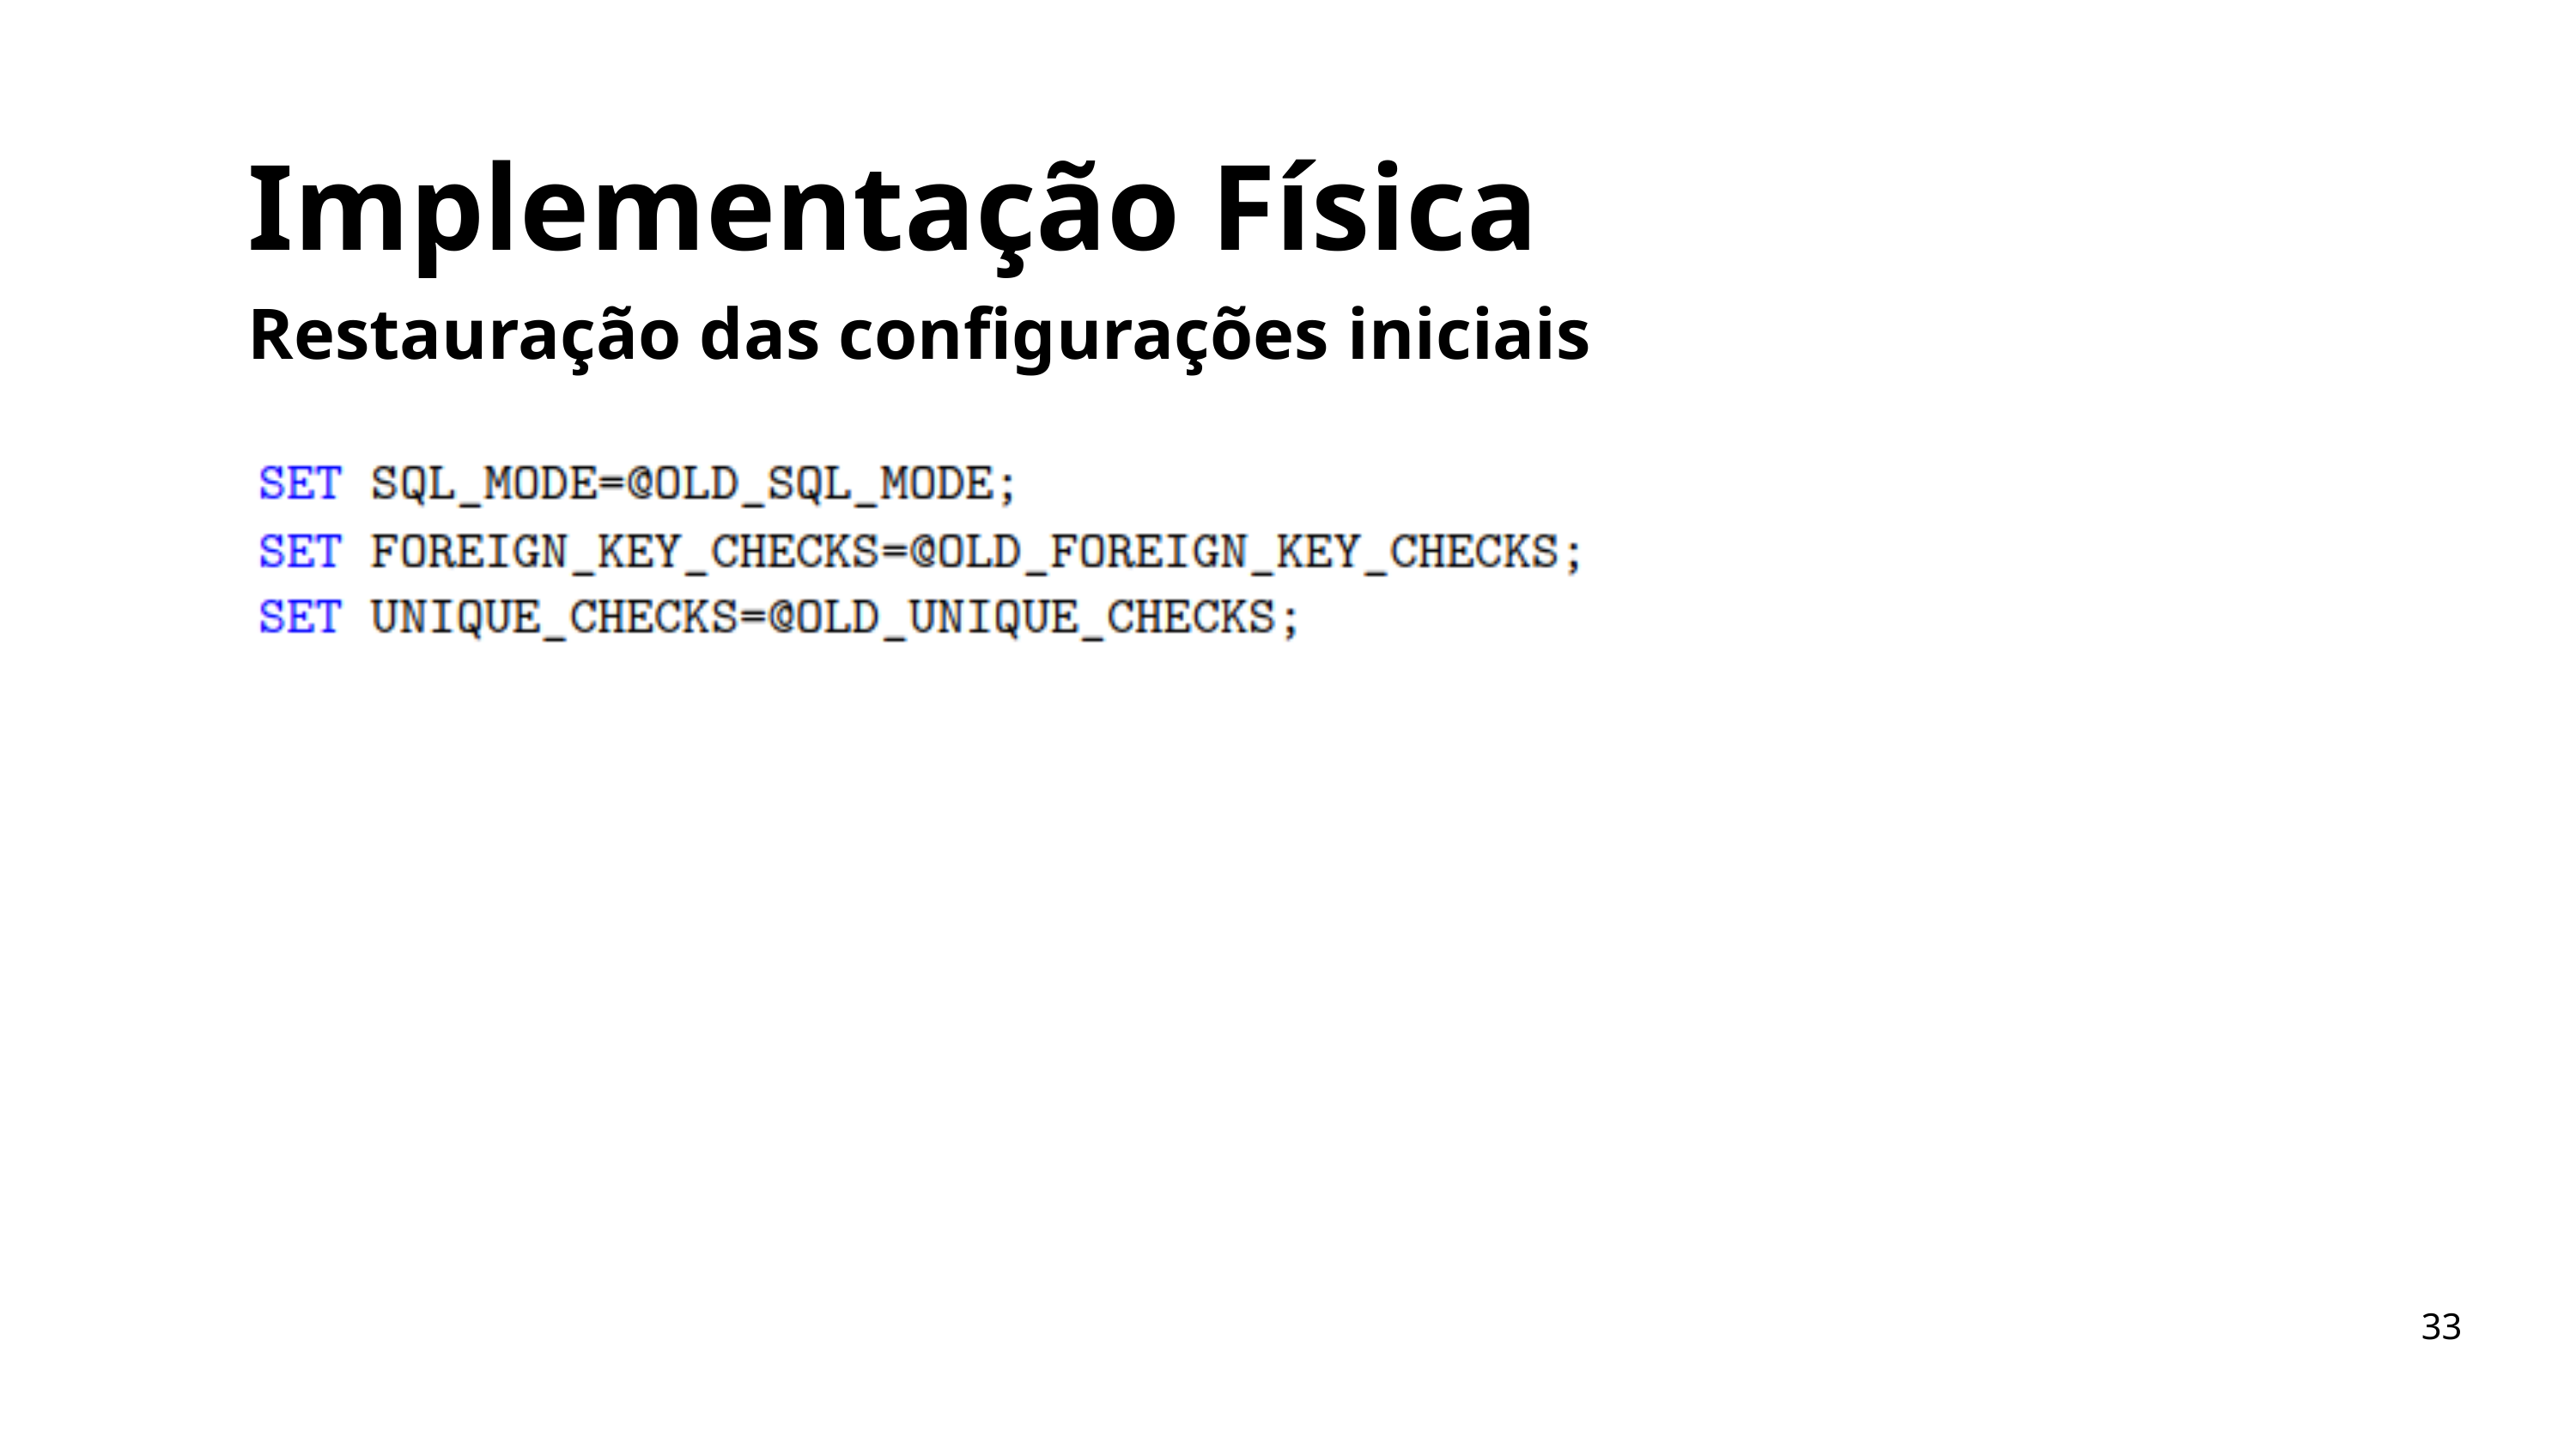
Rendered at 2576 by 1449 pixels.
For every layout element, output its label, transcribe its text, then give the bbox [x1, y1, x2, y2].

text_box Restauração das configurações iniciais [247, 275, 2293, 373]
text_box 33 [2421, 1296, 2463, 1348]
text_box [247, 434, 1649, 672]
text_box Implementação Física [247, 108, 1707, 274]
